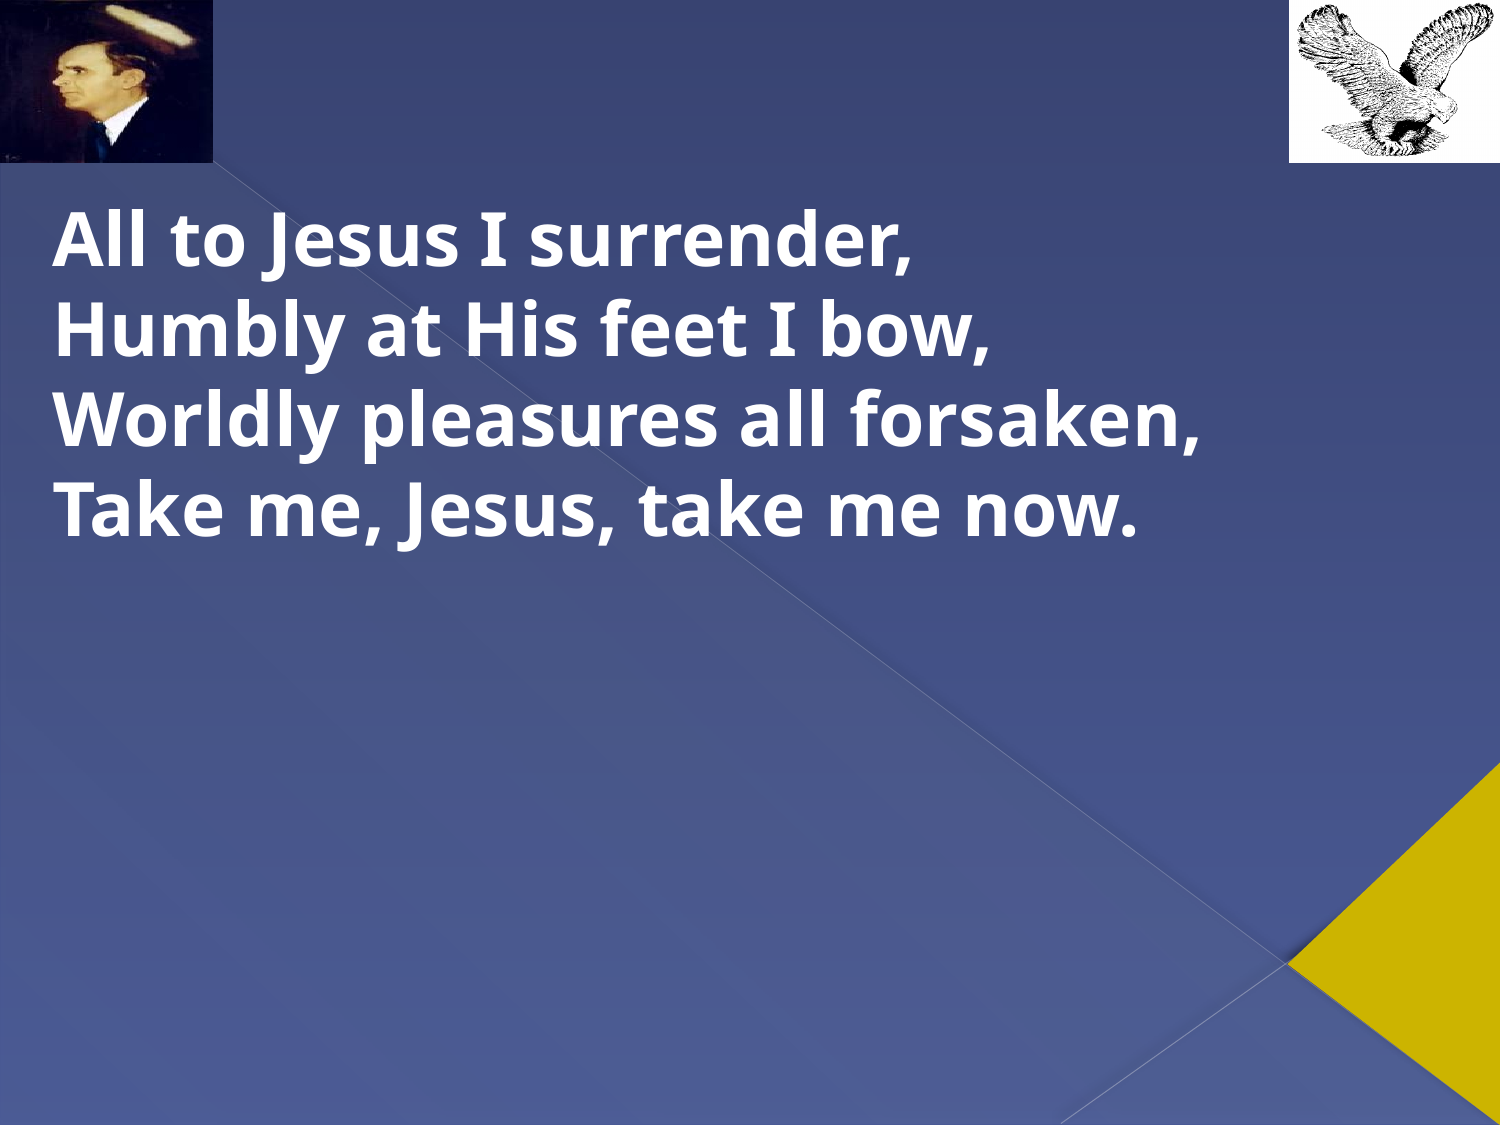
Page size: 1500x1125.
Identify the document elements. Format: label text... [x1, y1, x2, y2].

picture [0, 0, 213, 163]
text_box All to Jesus I surrender, Humbly at His feet I bow, Worldly pleasures all forsaken, Take me, Jesus, take me now. [37, 183, 1500, 559]
picture [1288, 0, 1500, 163]
text_box [1285, 760, 1500, 1125]
